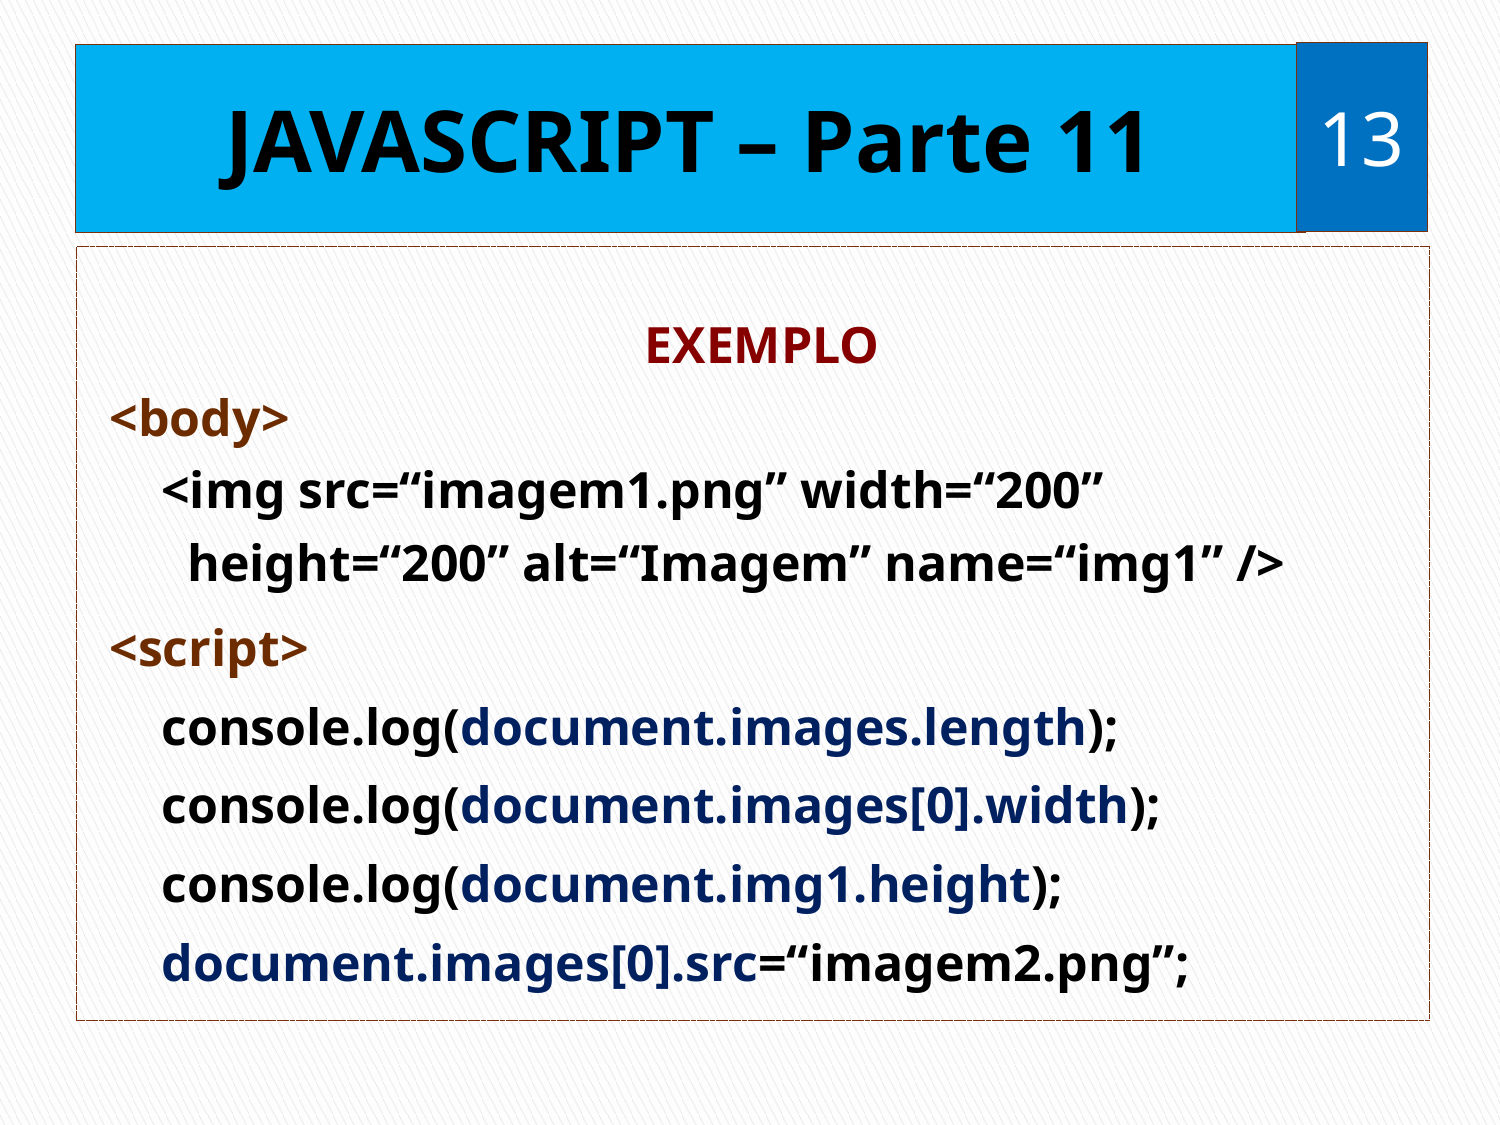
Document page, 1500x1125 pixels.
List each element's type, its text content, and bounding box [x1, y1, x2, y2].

text_box 13 [1296, 42, 1428, 232]
list EXEMPLO <body> <img src=“imagem1.png” width=“200” height=“200” alt=“Imagem” name=“img1” /> <script> console.log(document.images.length); console.log(document.images[0].width); console.log(document.img1.height); document.images[0].src=“imagem2.png”; [76, 246, 1430, 1021]
title JAVASCRIPT – Parte 11 [75, 44, 1306, 233]
